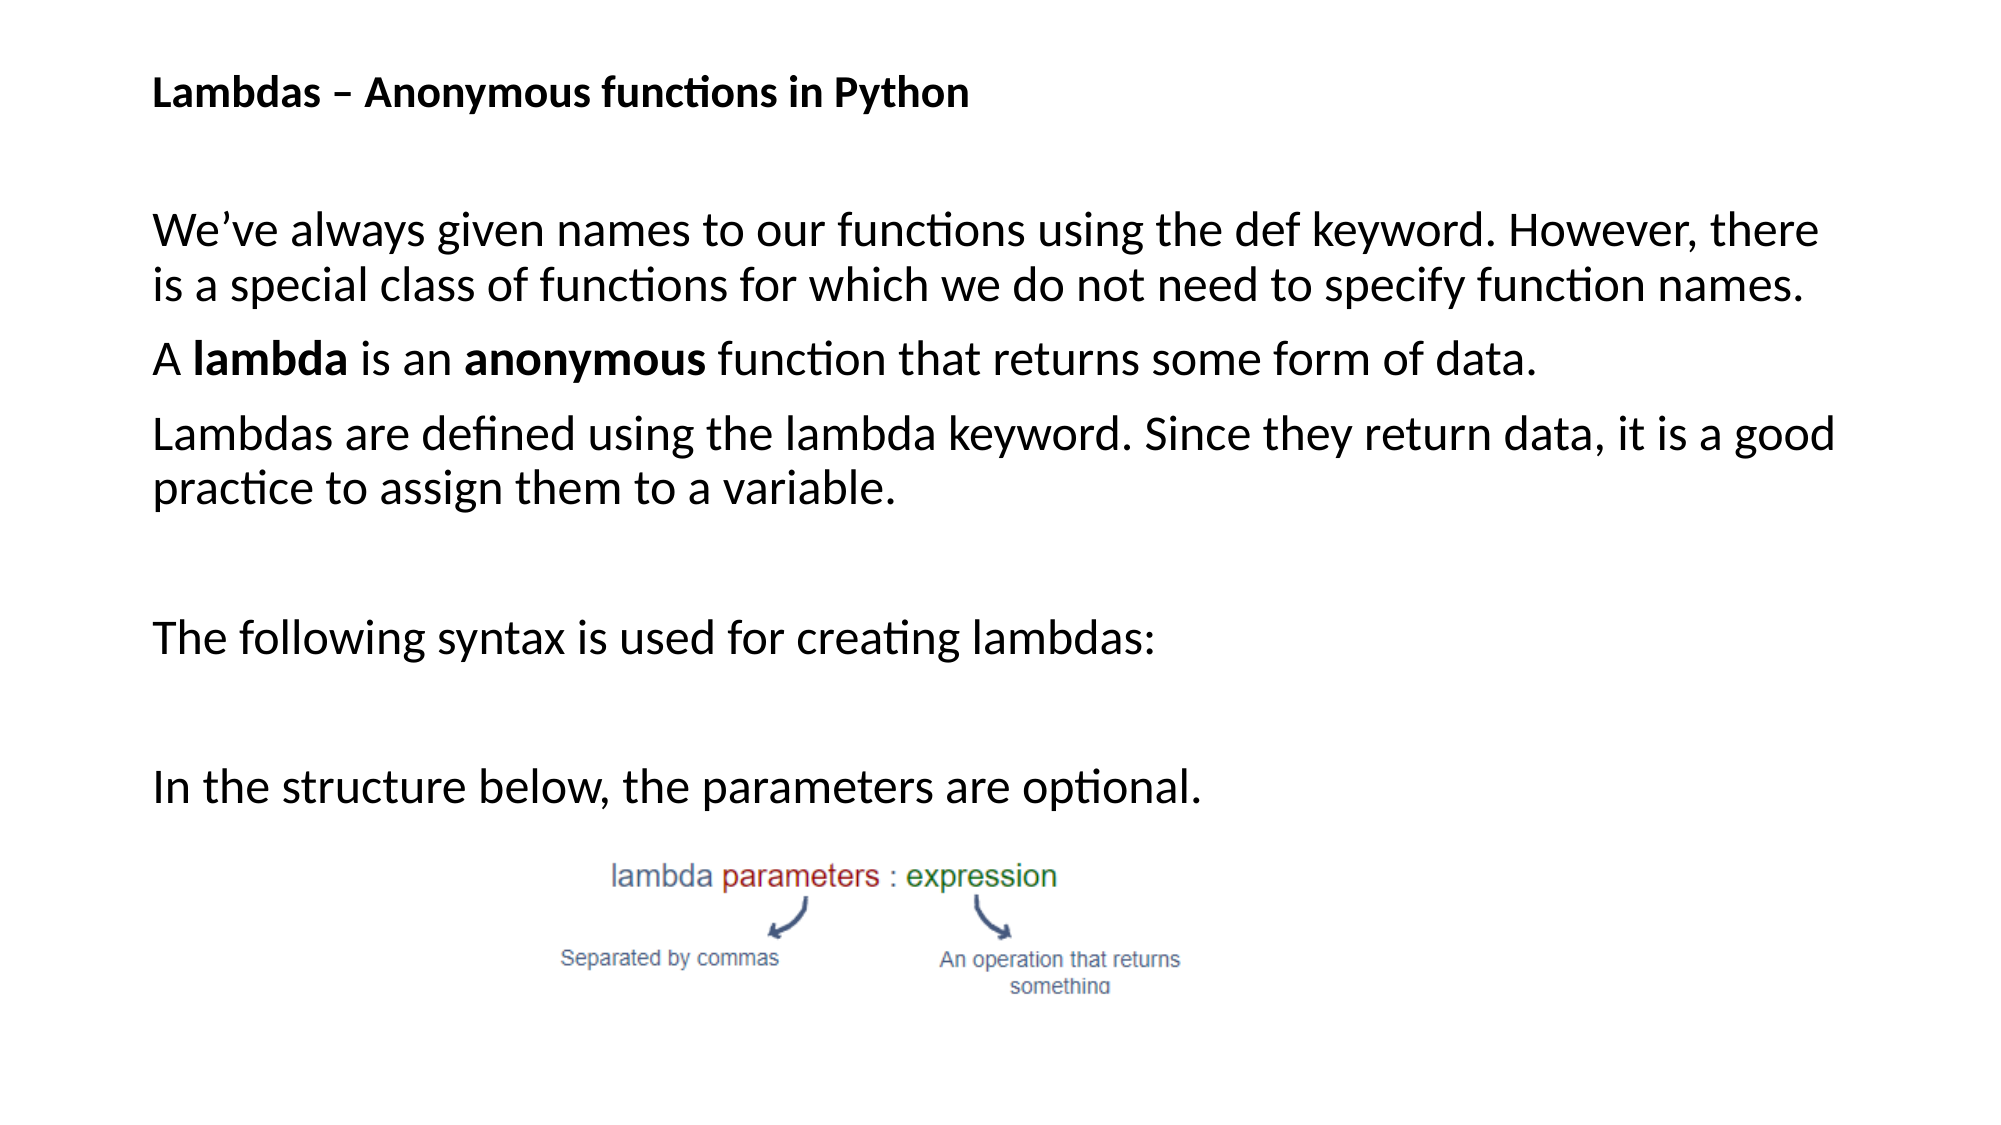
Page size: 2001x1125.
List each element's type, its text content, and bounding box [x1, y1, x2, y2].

picture [505, 835, 1256, 1024]
title Lambdas – Anonymous functions in Python [137, 59, 1863, 196]
list We’ve always given names to our functions using the def keyword. However, there is a special class of functions for which we do not need to specify function names. A lambda is an anonymous function that returns some form of data. Lambdas are defined using the lambda keyword. Since they return data, it is a good practice to assign them to a variable. The following syntax is used for creating lambdas: In the structure below, the parameters are optional. [137, 196, 1863, 887]
